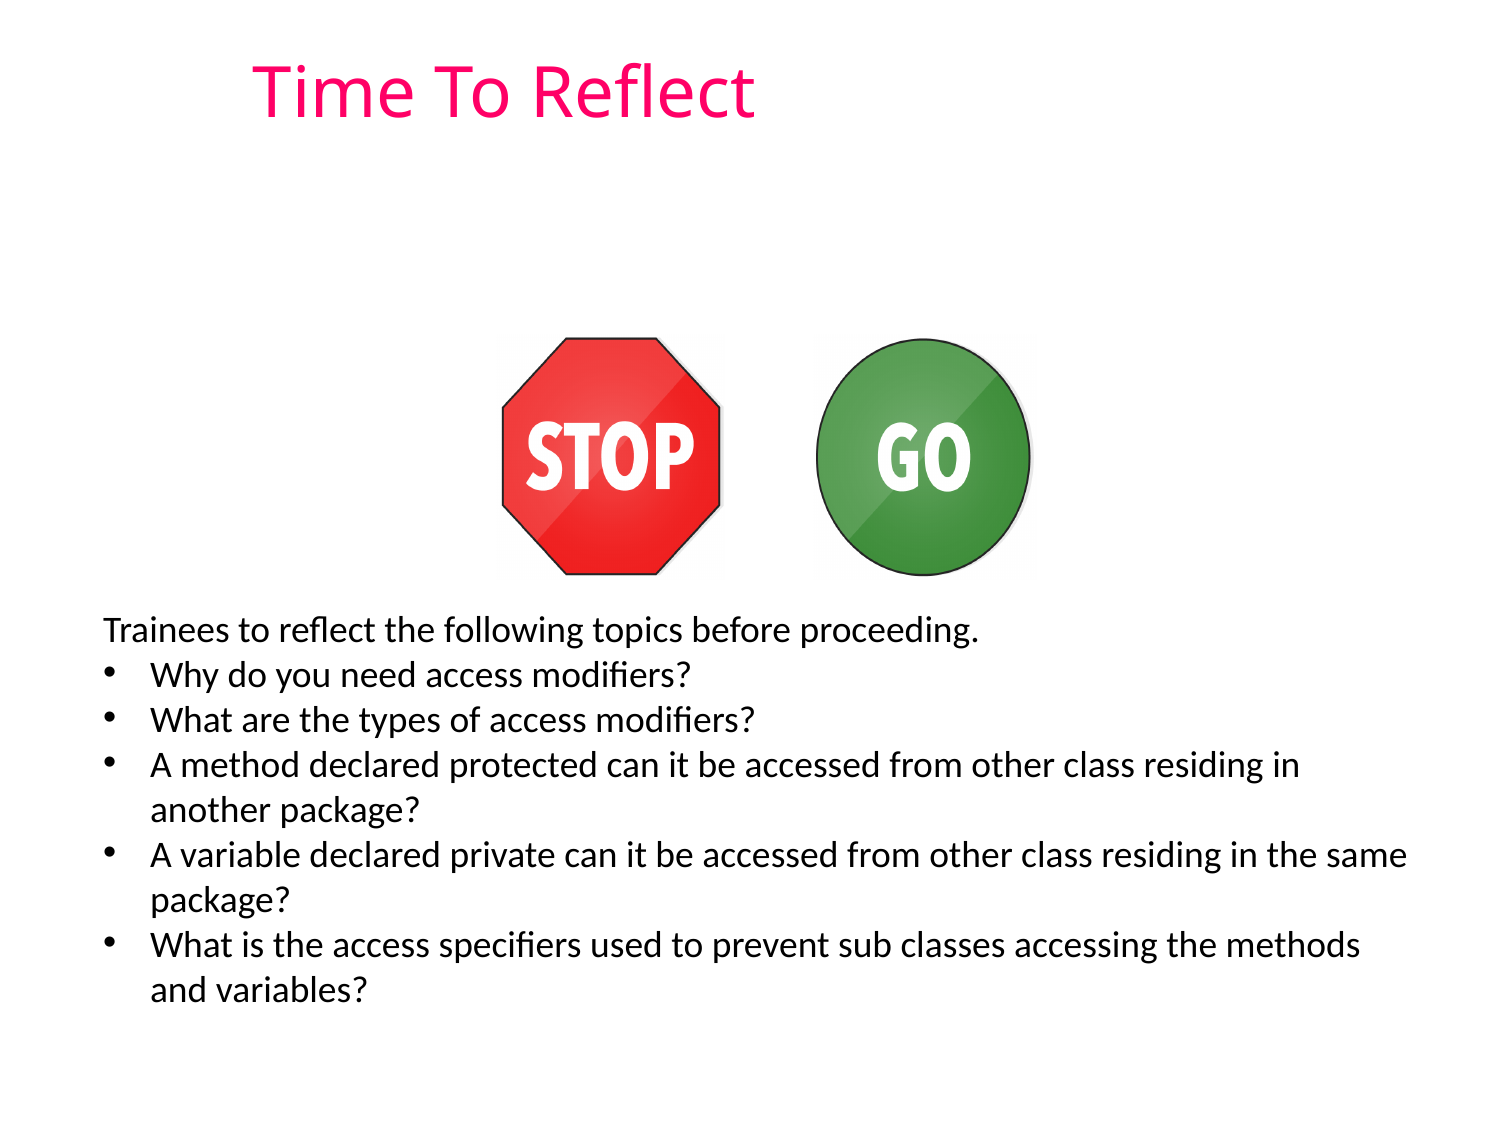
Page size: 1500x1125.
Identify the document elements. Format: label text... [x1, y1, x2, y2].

title Time To Reflect [237, 2, 1500, 188]
text_box Trainees to reflect the following topics before proceeding. Why do you need access modifiers? What are the types of access modifiers? A method declared protected can it be accessed from other class residing in another package? A variable declared private can it be accessed from other class residing in the same package? What is the access specifiers used to prevent sub classes accessing the methods and variables? [88, 282, 1439, 1017]
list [813, 334, 1037, 580]
picture [496, 334, 725, 580]
